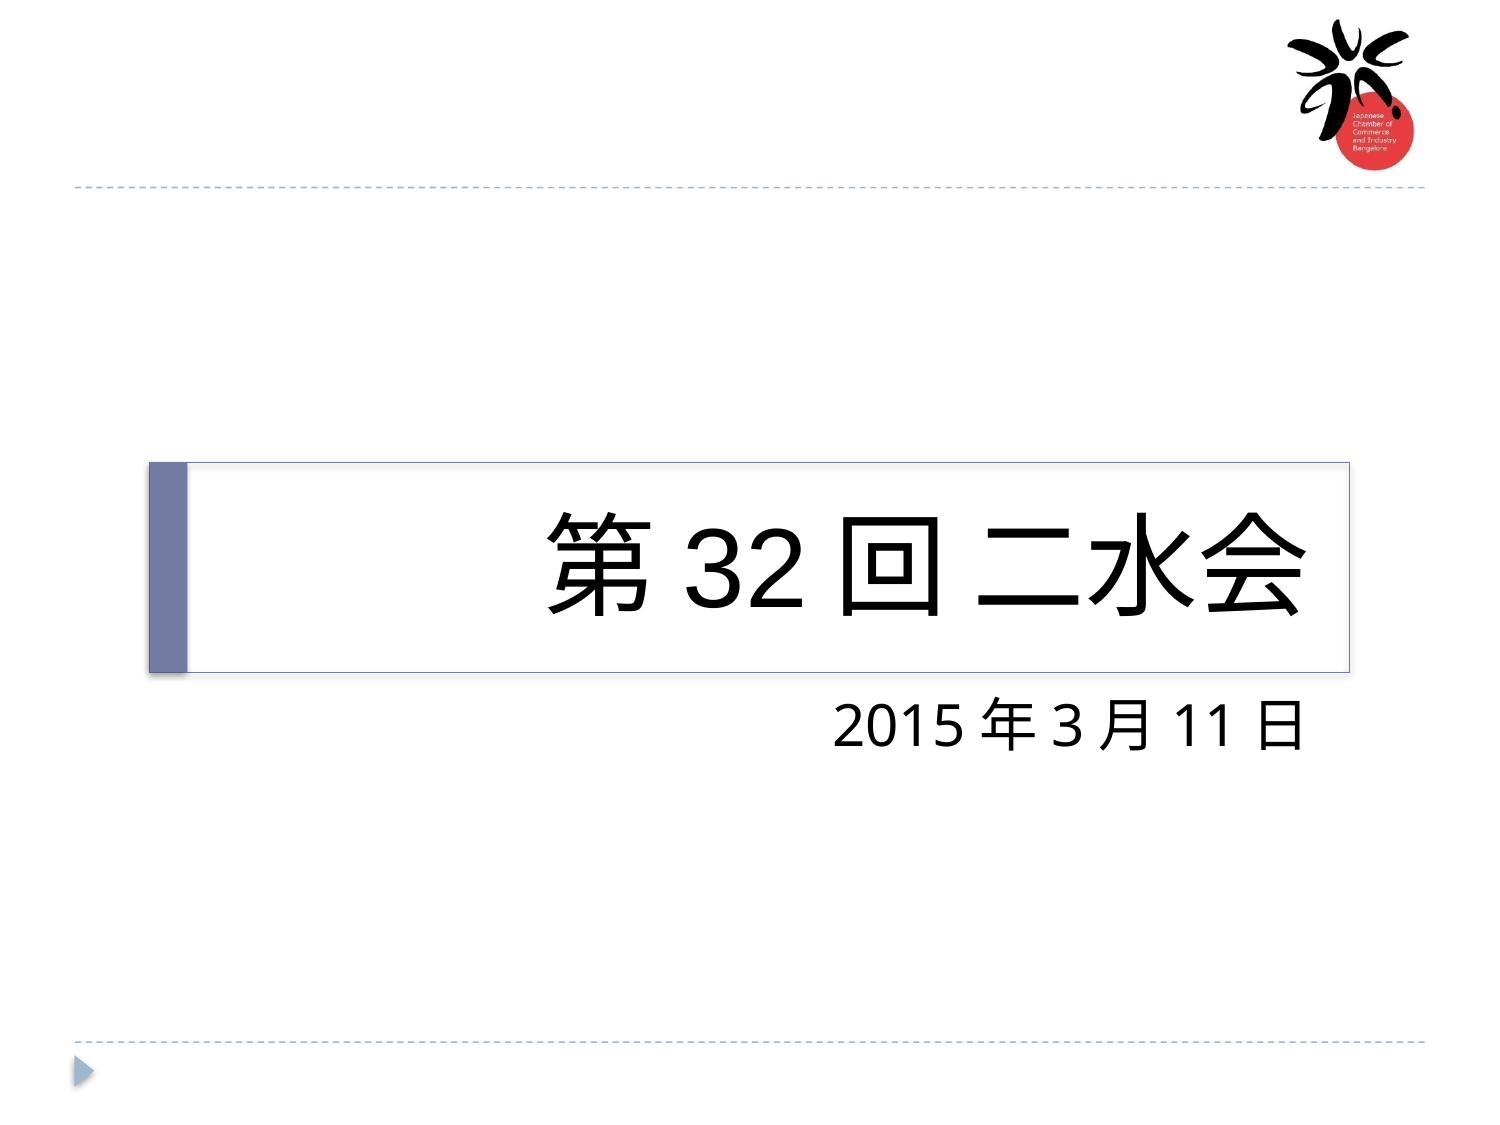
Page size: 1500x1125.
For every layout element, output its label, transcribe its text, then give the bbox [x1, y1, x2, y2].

picture [1277, 11, 1421, 176]
title 第32回 二水会 [199, 487, 1326, 663]
list 2015年3月11日 [212, 680, 1326, 770]
